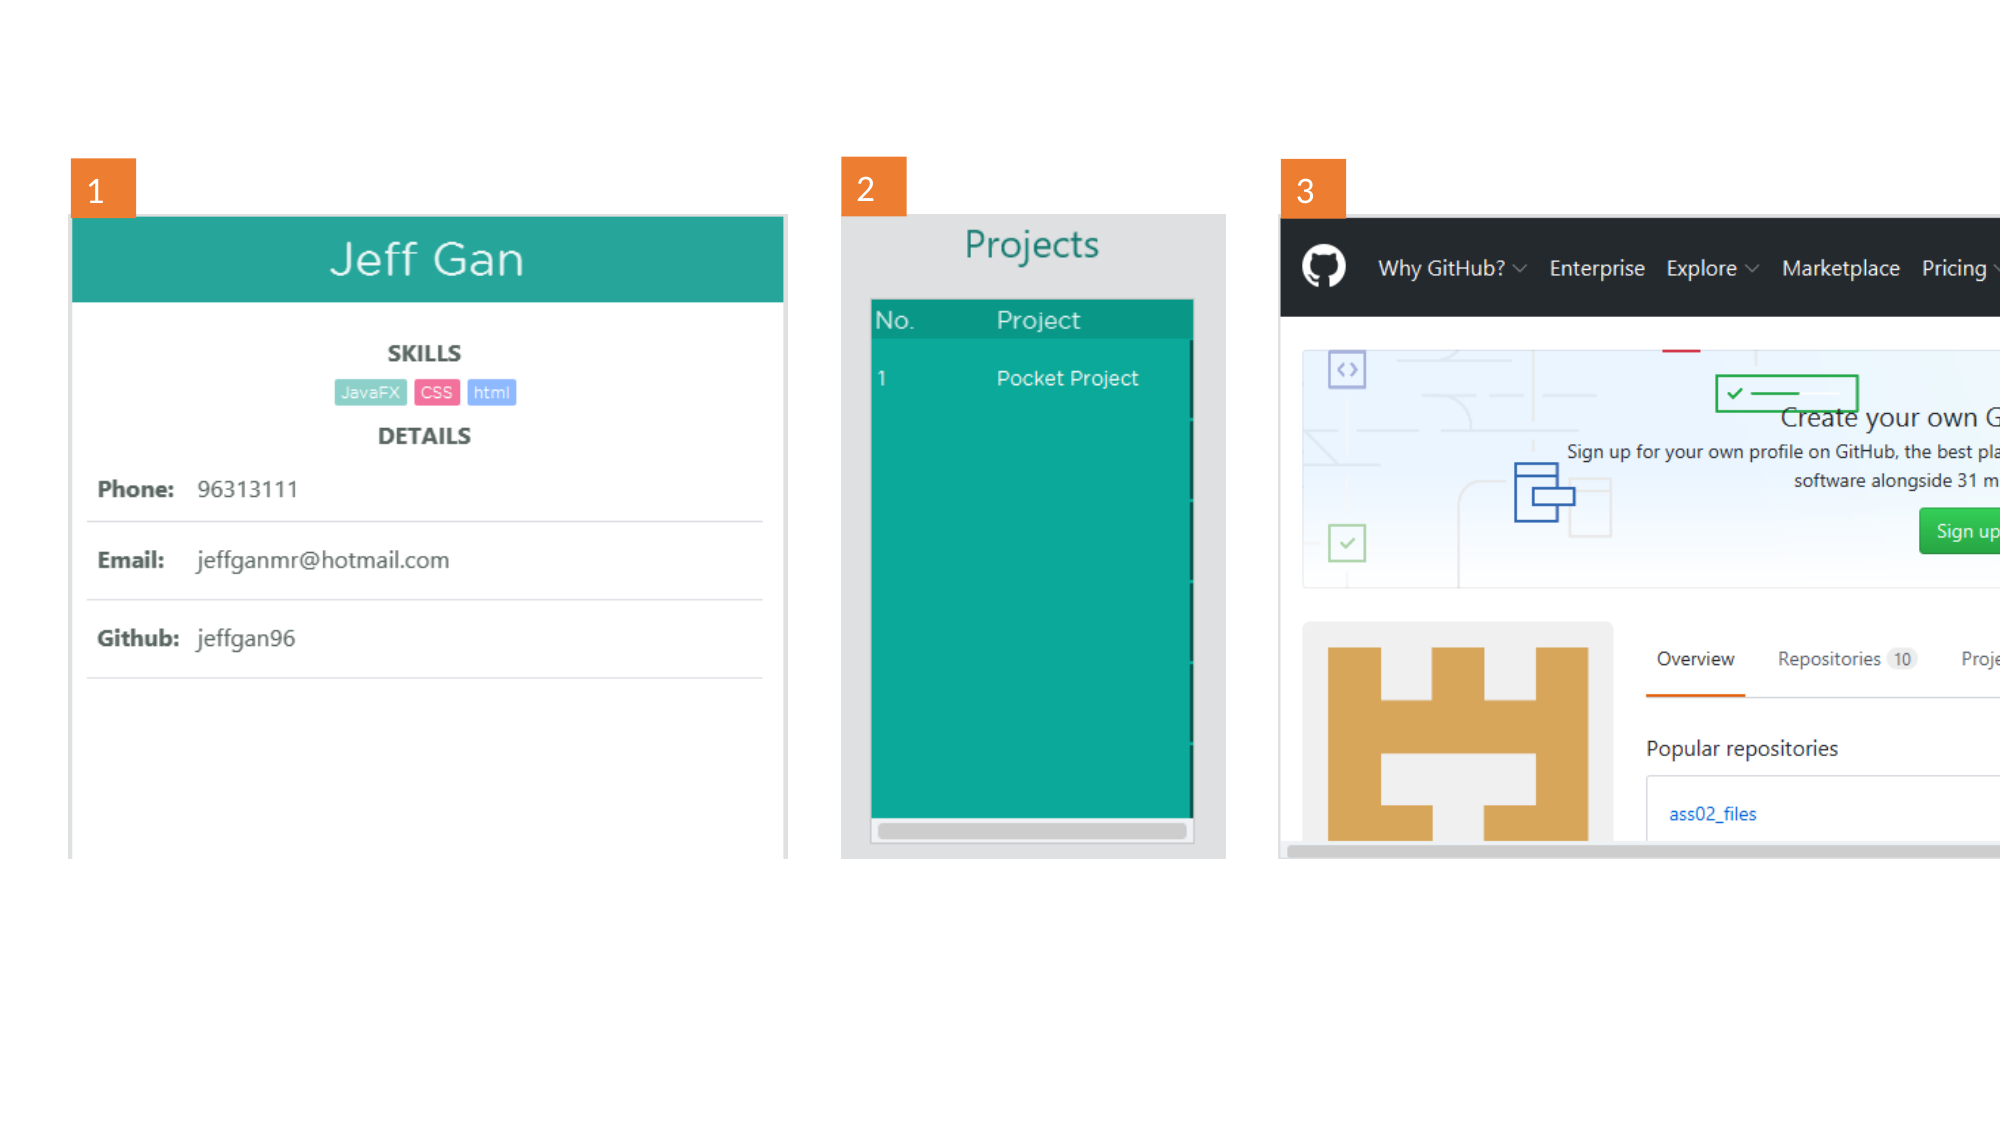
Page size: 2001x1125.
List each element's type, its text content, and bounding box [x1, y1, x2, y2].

picture [841, 214, 1226, 859]
text_box 1 [70, 158, 137, 214]
picture [68, 214, 788, 859]
text_box 2 [841, 156, 907, 214]
picture [1278, 214, 2000, 859]
text_box 3 [1280, 158, 1347, 214]
